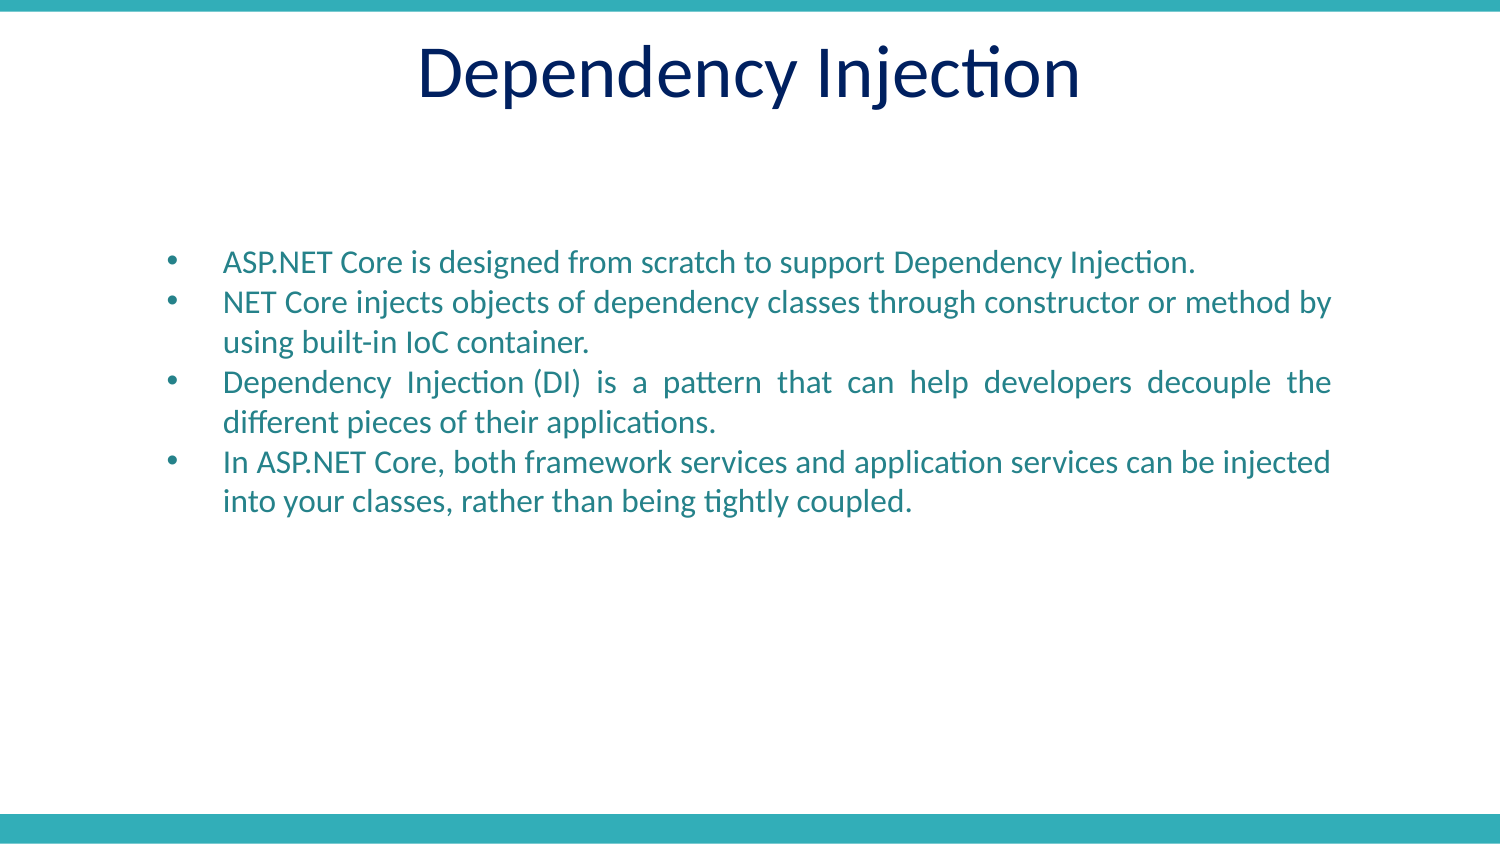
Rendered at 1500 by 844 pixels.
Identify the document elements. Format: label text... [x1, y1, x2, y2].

list Dependency Injection [0, 20, 1500, 115]
text_box ASP.NET Core is designed from scratch to support Dependency Injection. NET Core injects objects of dependency classes through constructor or method by using built-in IoC container. Dependency Injection (DI) is a pattern that can help developers decouple the different pieces of their applications. In ASP.NET Core, both framework services and application services can be injected into your classes, rather than being tightly coupled. [151, 232, 1348, 580]
